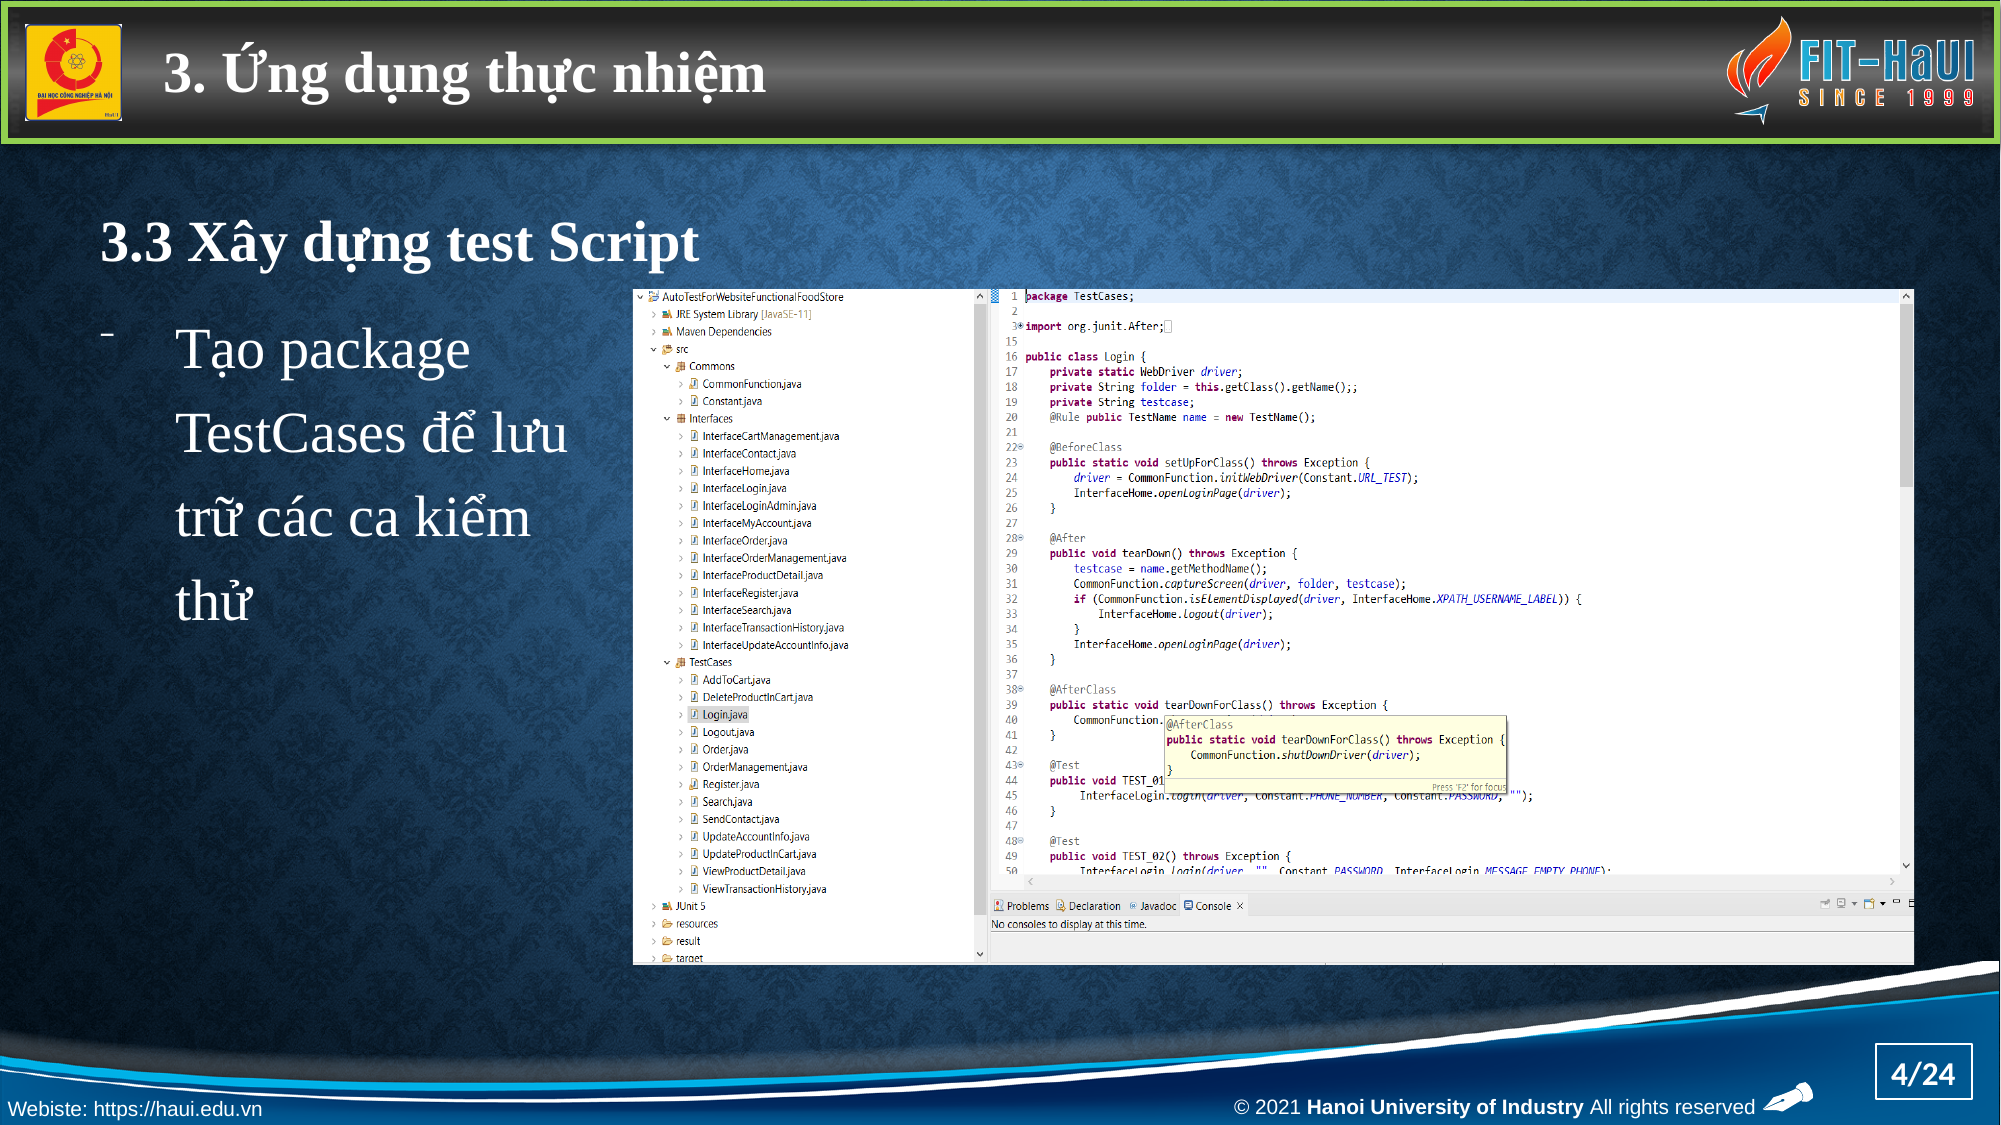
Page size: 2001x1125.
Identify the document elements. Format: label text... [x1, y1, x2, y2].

text_box Tạo package TestCases để lưu trữ các ca kiểm thử [85, 289, 594, 640]
picture [0, 0, 2001, 1125]
text_box 4/24 [1876, 1044, 1972, 1100]
text_box 3. Ứng dụng thực nhiệm [148, 26, 1202, 112]
text_box 3.3 Xây dựng test Script [85, 160, 1433, 281]
